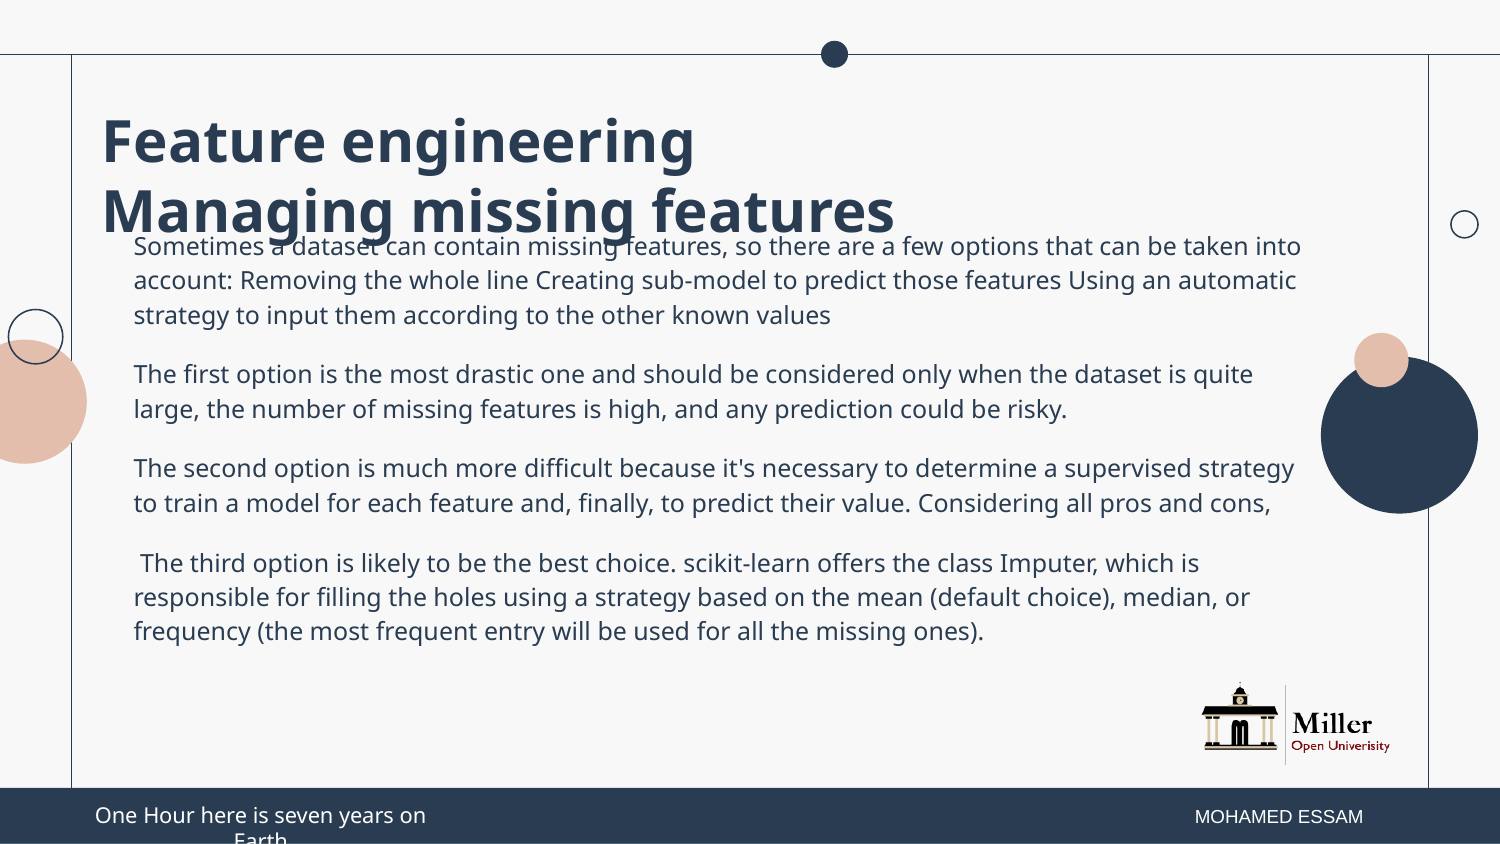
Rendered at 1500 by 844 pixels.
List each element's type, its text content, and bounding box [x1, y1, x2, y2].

text_box MOHAMED ESSAM [1163, 796, 1395, 835]
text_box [1320, 332, 1479, 514]
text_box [0, 309, 88, 464]
picture [1201, 680, 1390, 765]
list Sometimes a dataset can contain missing features, so there are a few options that can be taken into account: Removing the whole line Creating sub-model to predict those features Using an automatic strategy to input them according to the other known values The first option is the most drastic one and should be considered only when the dataset is quite large, the number of missing features is high, and any prediction could be risky. The second option is much more difficult because it's necessary to determine a supervised strategy to train a model for each feature and, finally, to predict their value. Considering all pros and cons, The third option is likely to be the best choice. scikit-learn offers the class Imputer, which is responsible for filling the holes using a strategy based on the mean (default choice), median, or frequency (the most frequent entry will be used for all the missing ones). [118, 210, 1331, 438]
text_box One Hour here is seven years on Earth [65, 794, 457, 844]
title Feature engineering Managing missing features [86, 89, 1425, 184]
text_box [0, 787, 1500, 844]
